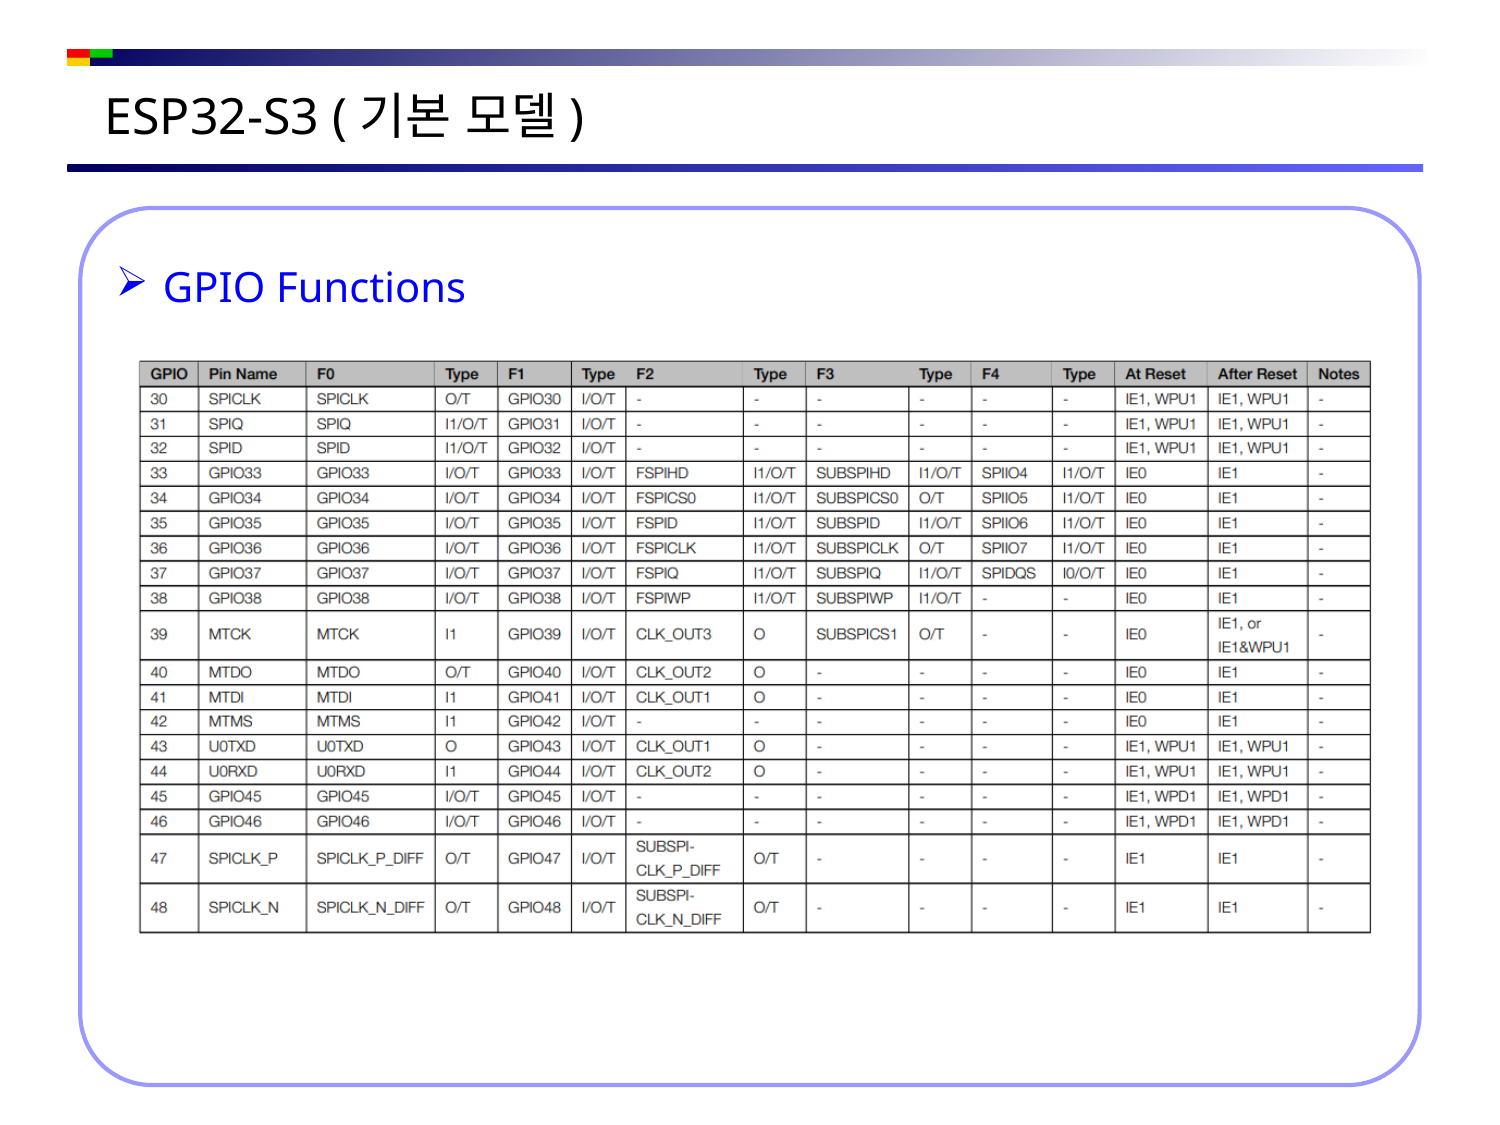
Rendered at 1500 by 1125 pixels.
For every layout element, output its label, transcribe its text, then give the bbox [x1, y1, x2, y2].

text_box GPIO Functions [78, 205, 1422, 1088]
picture [128, 352, 1372, 941]
text_box ESP32-S3 (기본 모델) [90, 77, 1412, 152]
